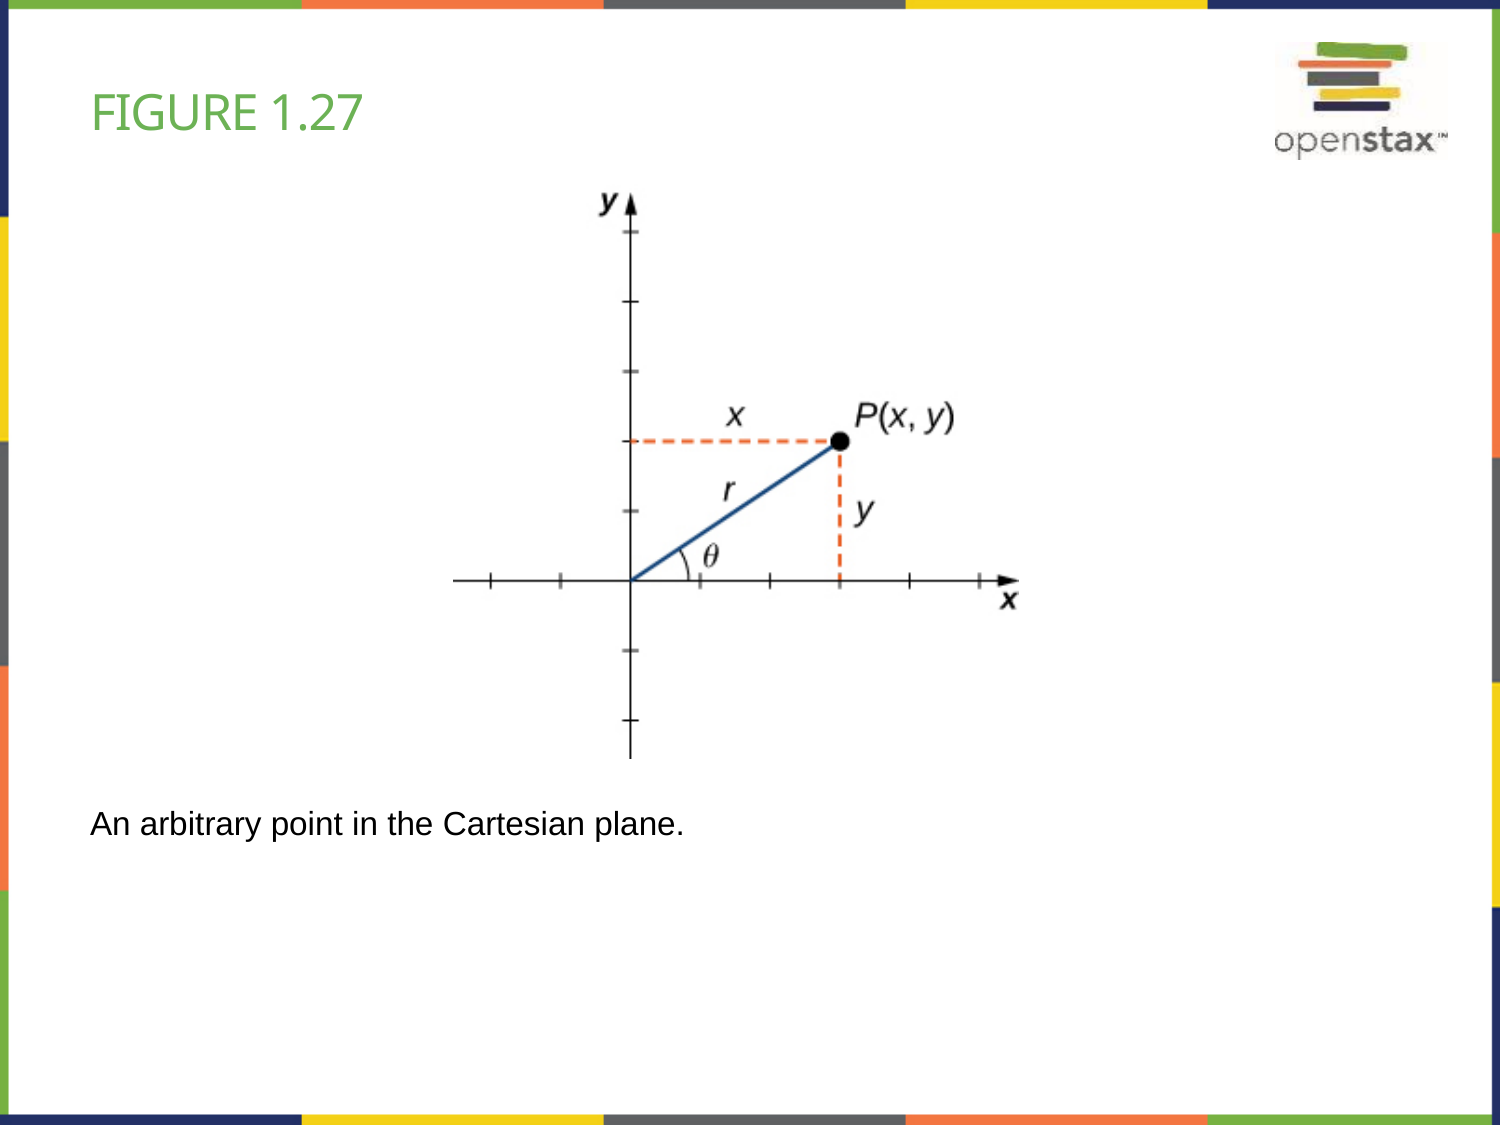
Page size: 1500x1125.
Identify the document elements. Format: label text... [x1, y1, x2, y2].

title Figure 1.27 [75, 39, 1275, 148]
picture [0, 0, 1500, 1125]
list An arbitrary point in the Cartesian plane. [75, 794, 1398, 986]
